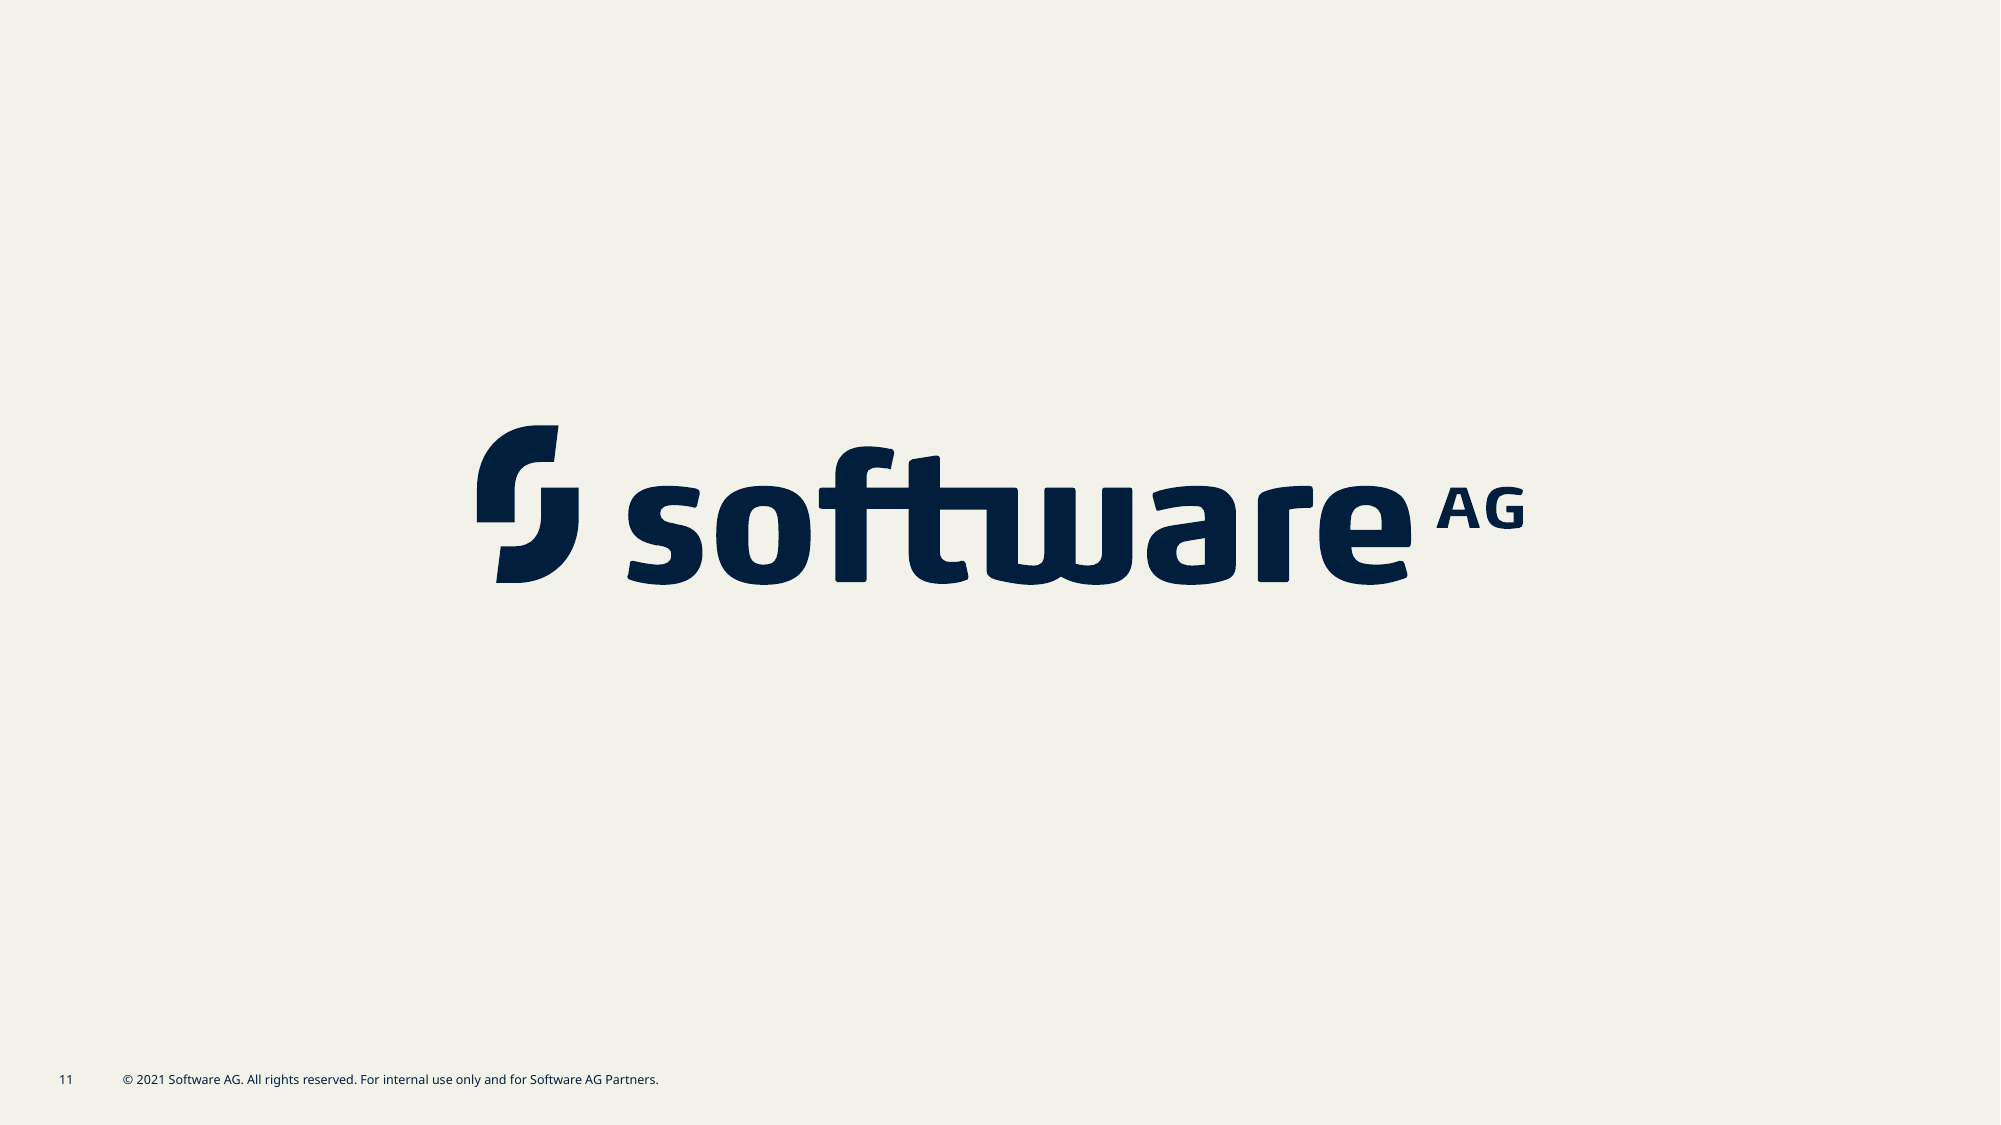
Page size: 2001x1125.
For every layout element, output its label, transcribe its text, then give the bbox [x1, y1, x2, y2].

footer © 2021 Software AG. All rights reserved. For internal use only and for Software AG Partners. [123, 1072, 1000, 1089]
slide_number 11 [59, 1072, 123, 1089]
